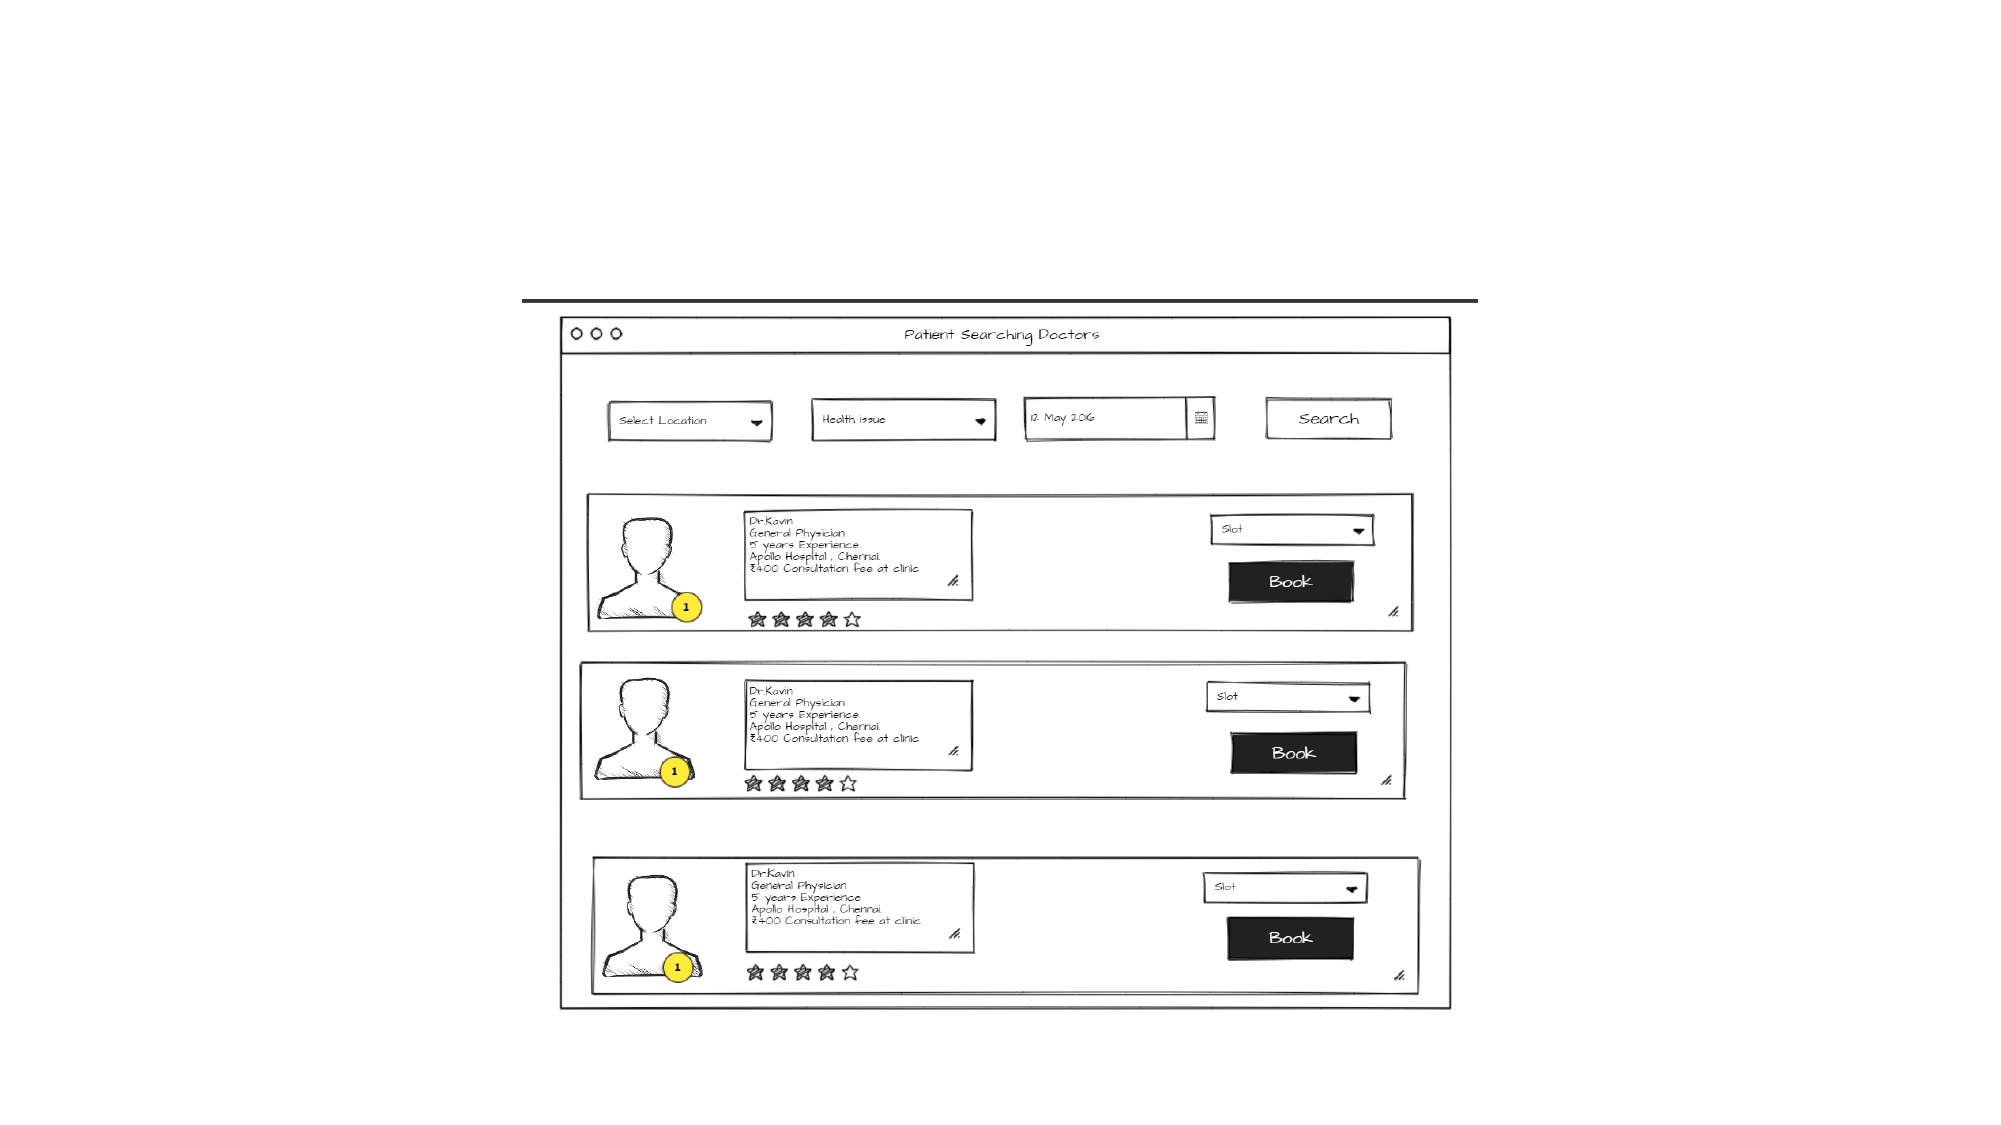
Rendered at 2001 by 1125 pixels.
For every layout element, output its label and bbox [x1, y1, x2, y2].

list [522, 299, 1478, 1014]
